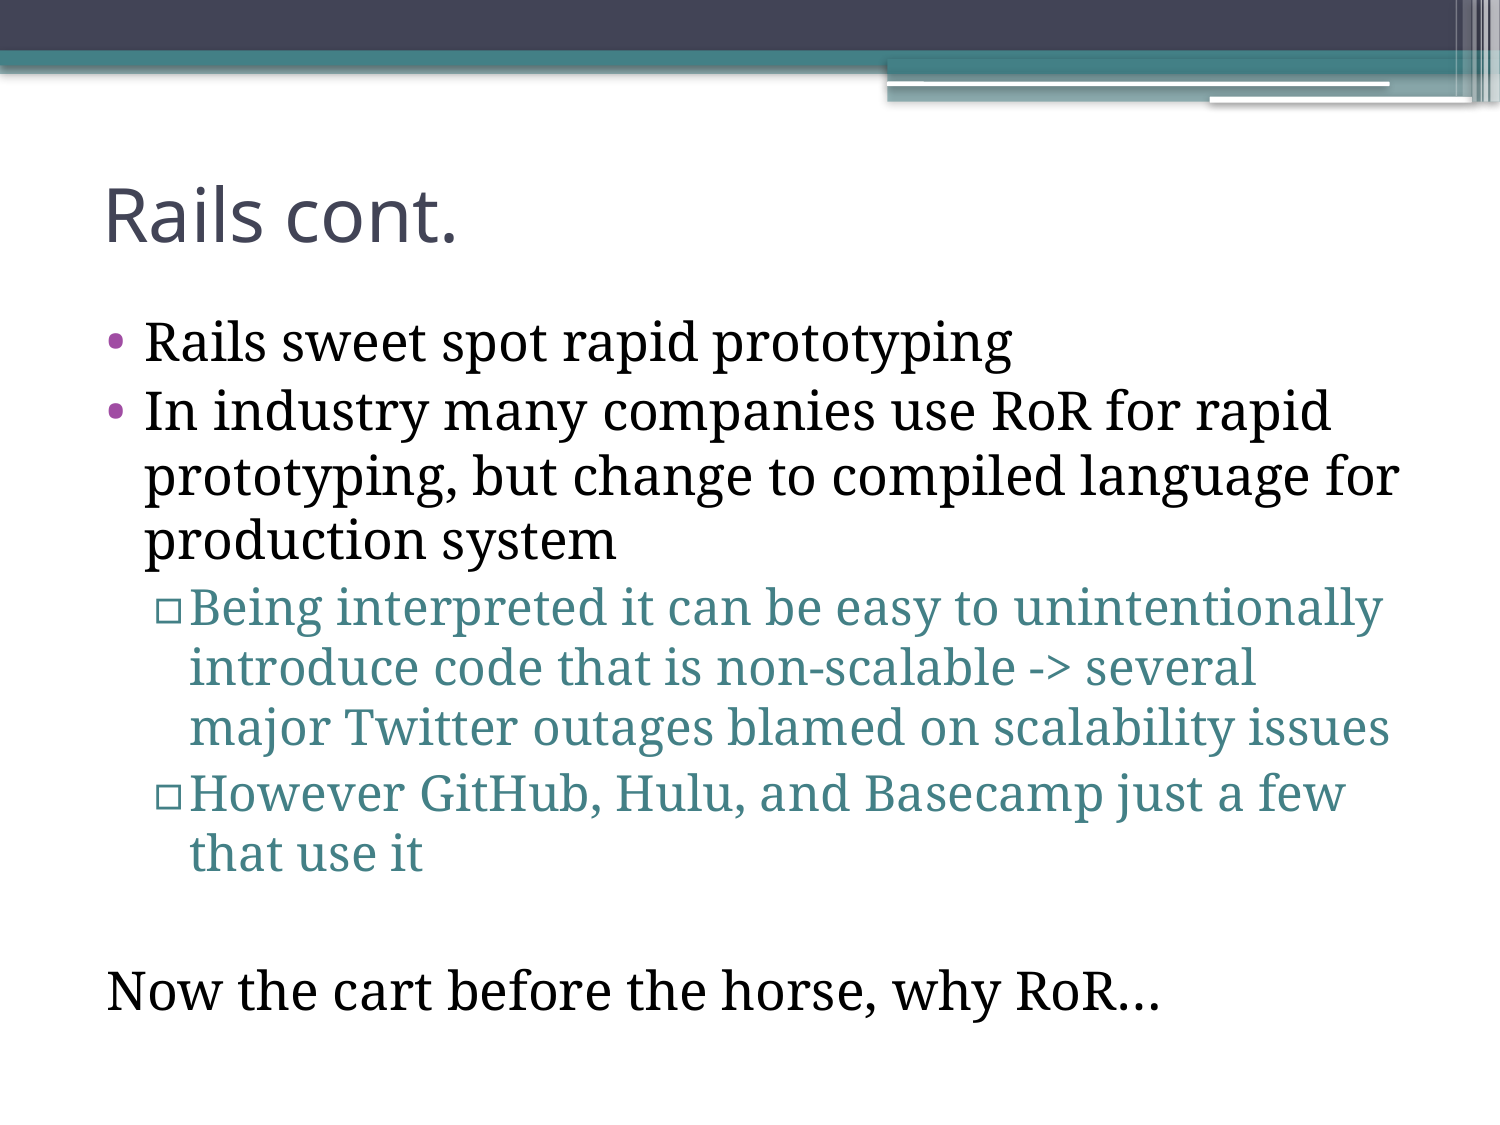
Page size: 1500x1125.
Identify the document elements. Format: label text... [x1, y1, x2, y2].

title Rails cont. [87, 125, 1438, 300]
list Rails sweet spot rapid prototyping In industry many companies use RoR for rapid prototyping, but change to compiled language for production system Being interpreted it can be easy to unintentionally introduce code that is non-scalable -> several major Twitter outages blamed on scalability issues However GitHub, Hulu, and Basecamp just a few that use it Now the cart before the horse, why RoR… [75, 299, 1425, 1079]
